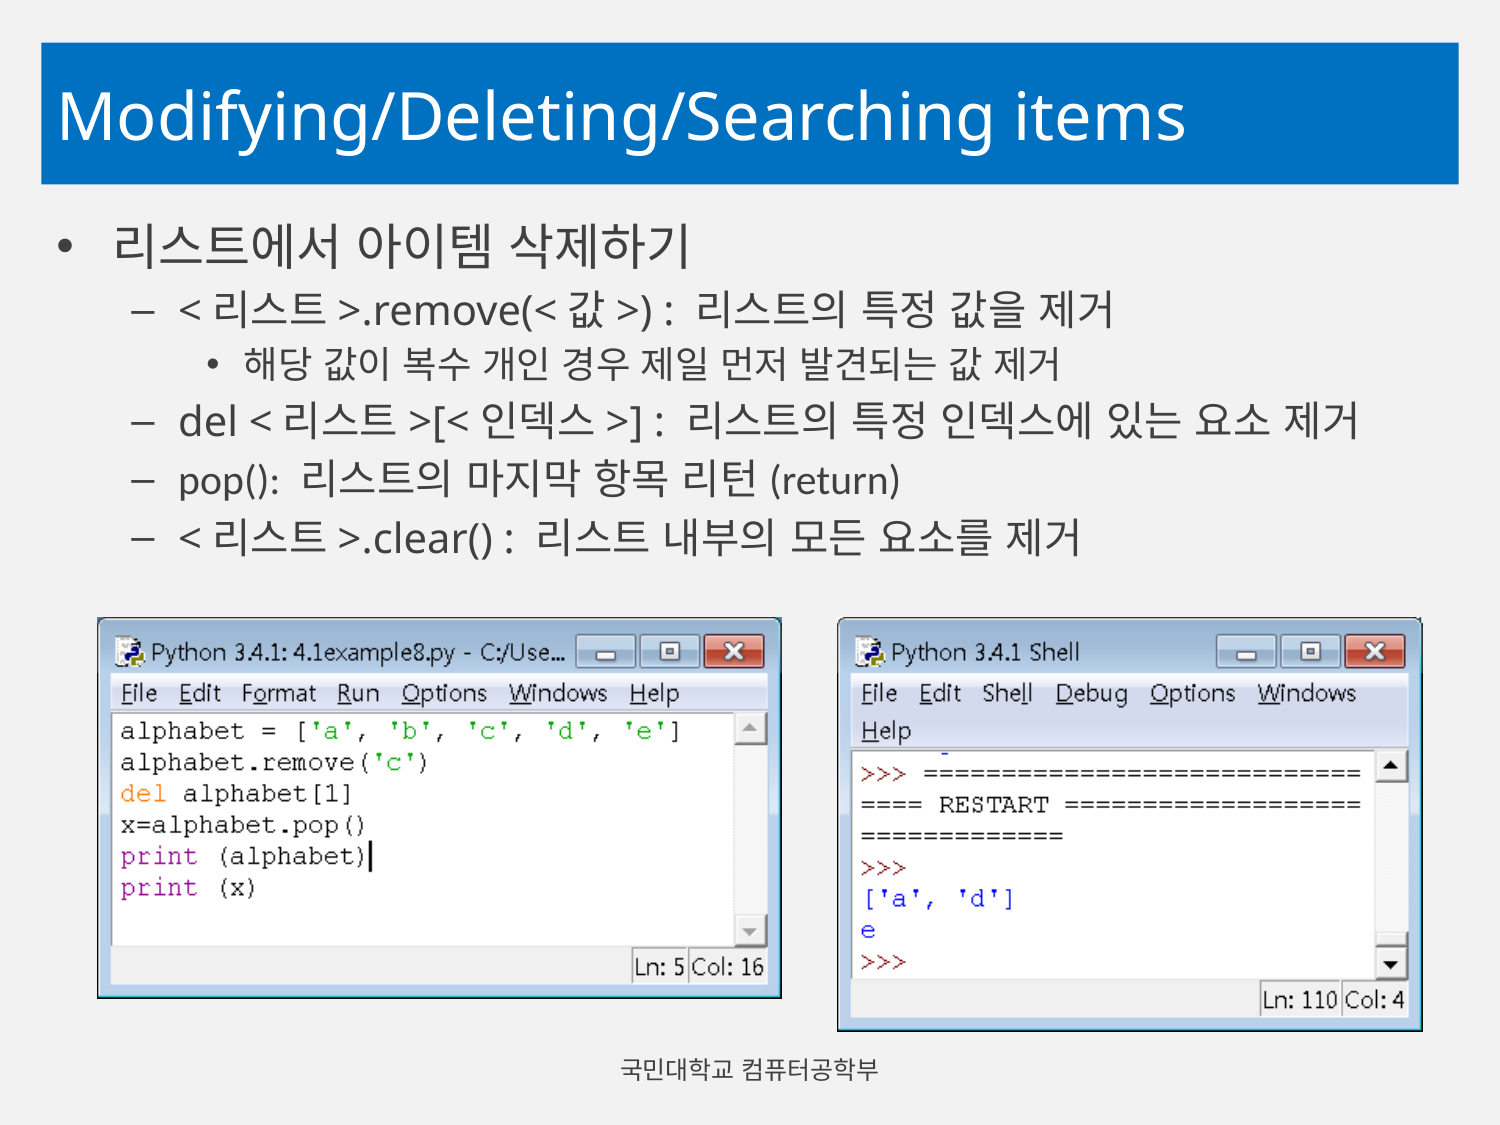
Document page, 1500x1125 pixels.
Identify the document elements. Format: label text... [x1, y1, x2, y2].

title Modifying/Deleting/Searching items [41, 42, 1459, 185]
picture [97, 617, 782, 1000]
picture [837, 617, 1423, 1032]
footer 국민대학교 컴퓨터공학부 [466, 1042, 1034, 1103]
list 리스트에서 아이템 삭제하기 <리스트>.remove(<값>) : 리스트의 특정 값을 제거 해당 값이 복수 개인 경우 제일 먼저 발견되는 값 제거 del <리스트>[<인덱스>] : 리스트의 특정 인덱스에 있는 요소 제거 pop(): 리스트의 마지막 항목 리턴(return) <리스트>.clear() : 리스트 내부의 모든 요소를 제거 [41, 208, 1459, 1000]
